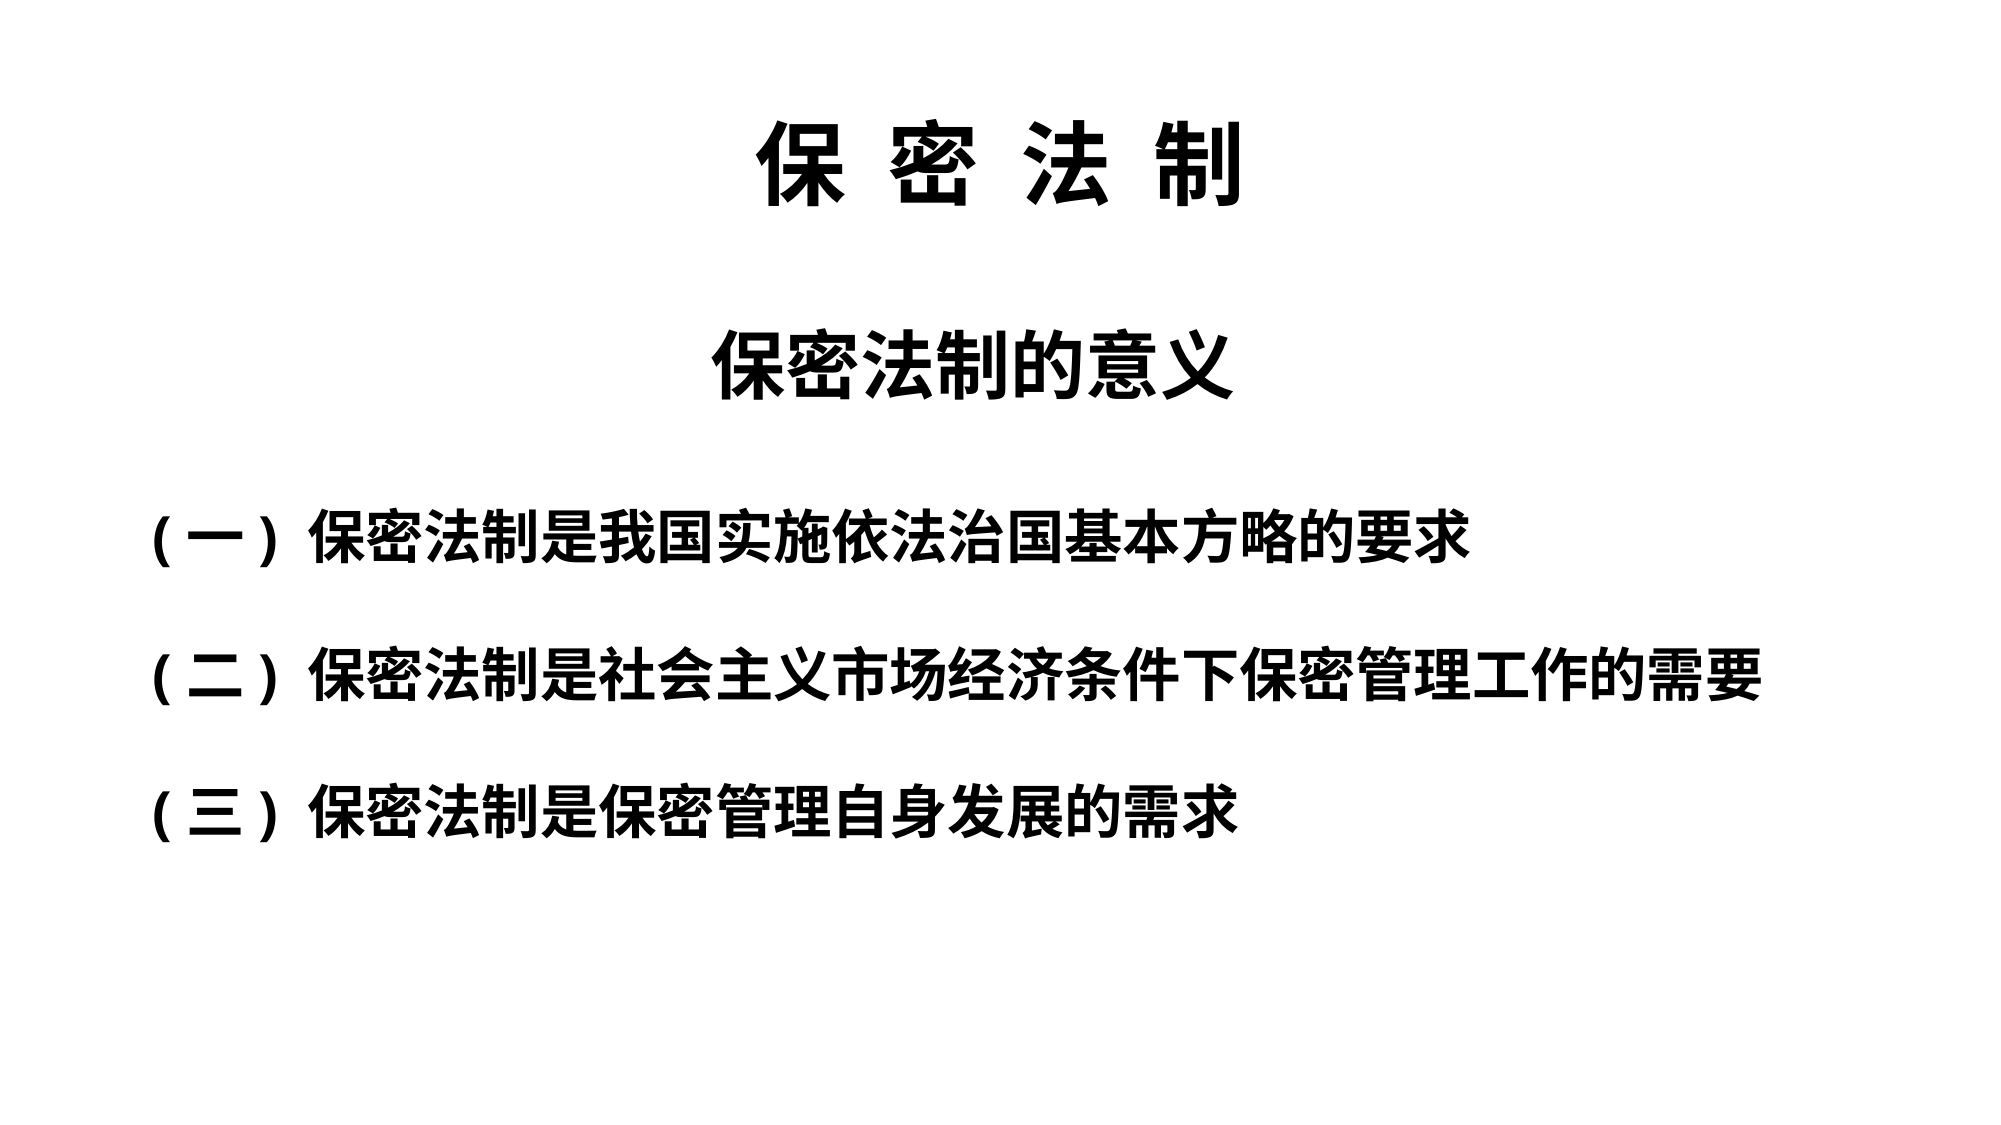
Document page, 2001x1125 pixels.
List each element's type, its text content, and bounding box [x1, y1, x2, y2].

list 保密法制的意义 (一) 保密法制是我国实施依法治国基本方略的要求 (二) 保密法制是社会主义市场经济条件下保密管理工作的需要 (三) 保密法制是保密管理自身发展的需求 [137, 320, 1809, 909]
title 保 密 法 制 [137, 59, 1863, 278]
